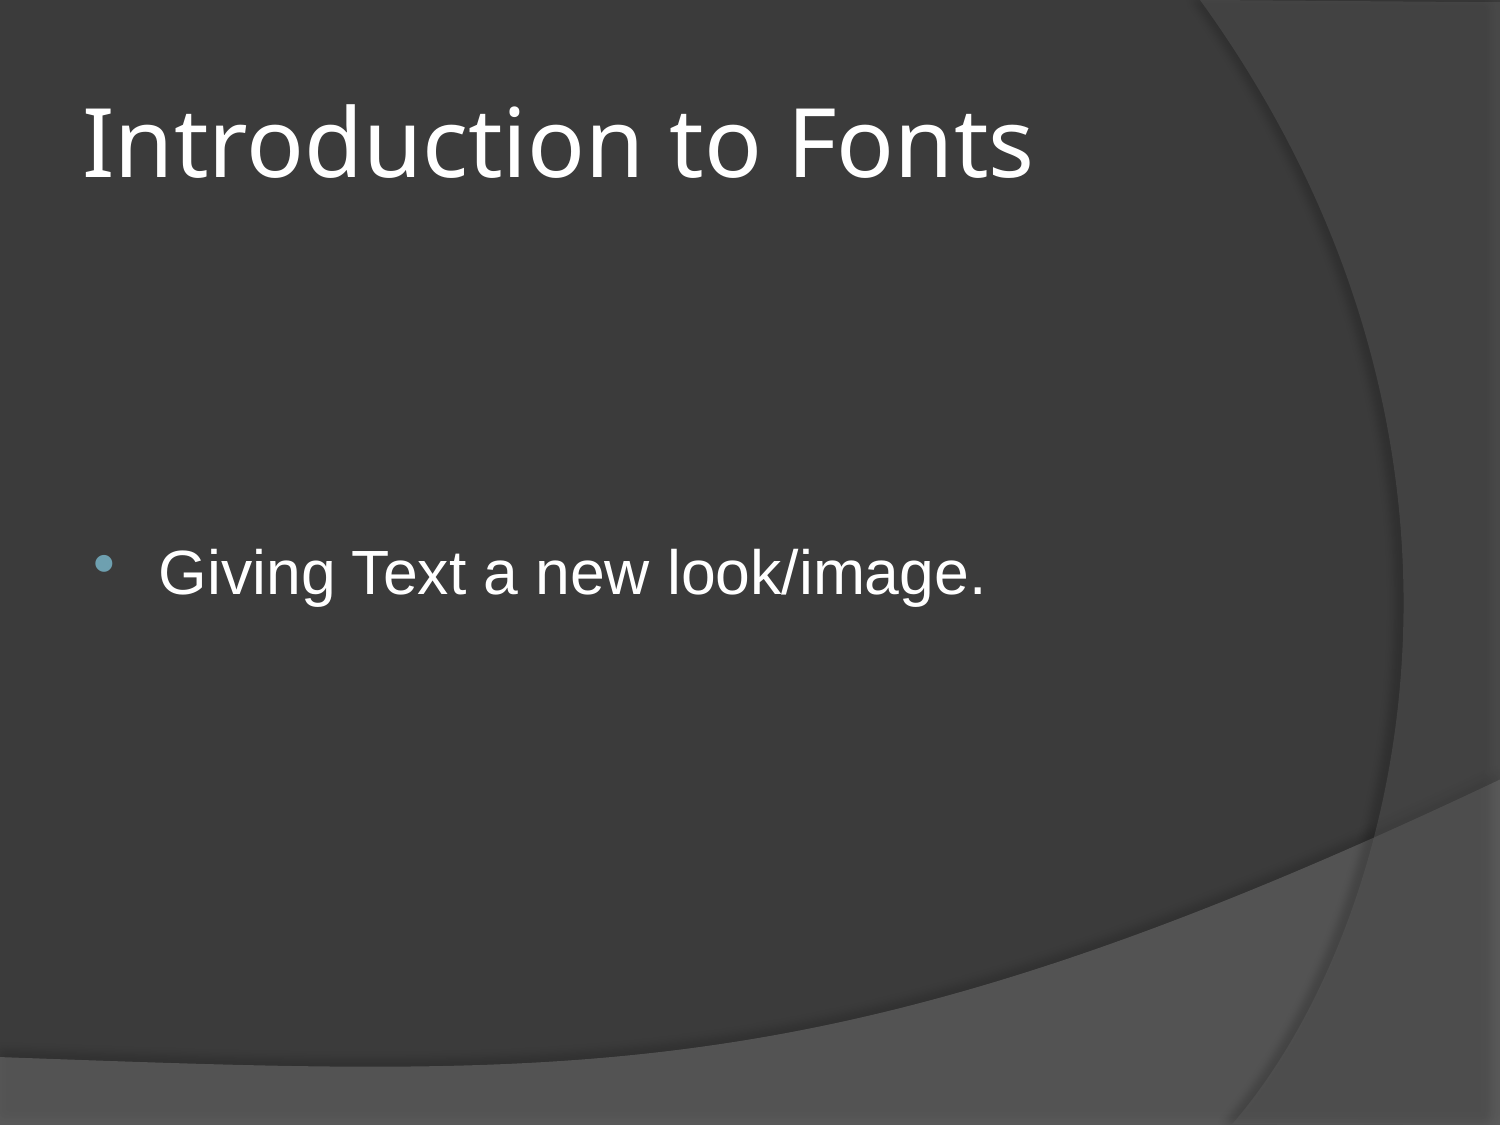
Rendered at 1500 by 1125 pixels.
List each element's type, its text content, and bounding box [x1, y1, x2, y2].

title Introduction to Fonts [75, 45, 1300, 233]
list Giving Text a new look/image. [75, 262, 1300, 1005]
